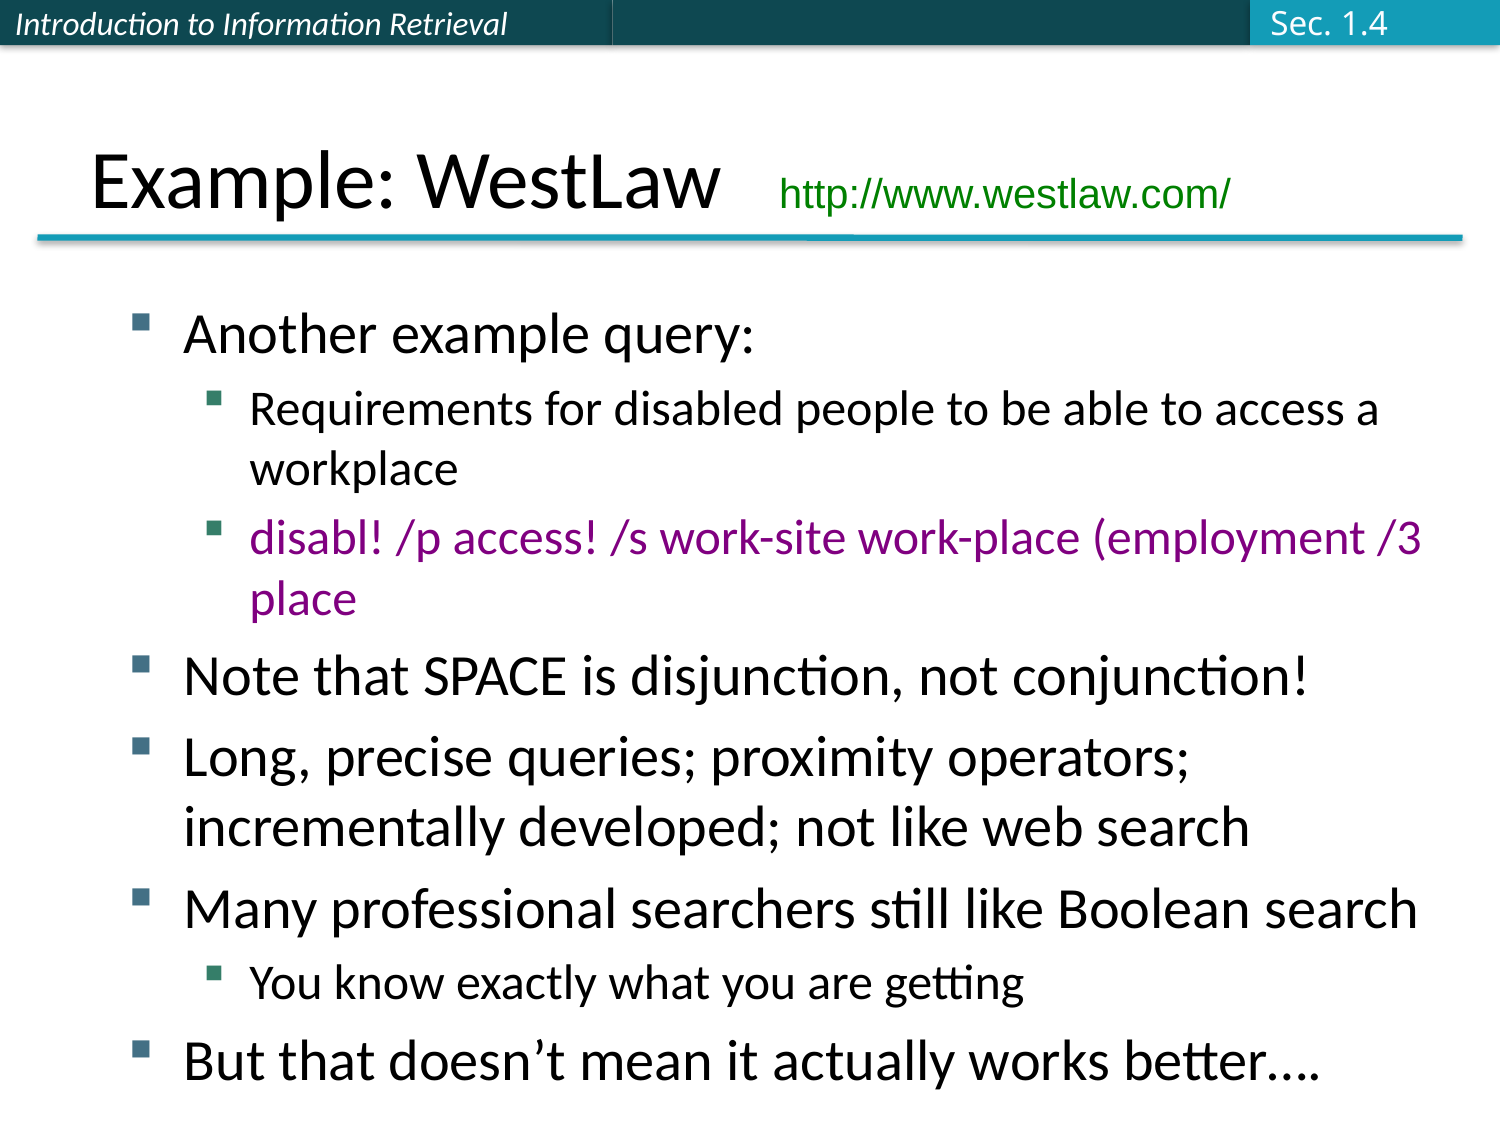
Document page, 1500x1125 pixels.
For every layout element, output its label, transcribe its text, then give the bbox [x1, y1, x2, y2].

text_box Sec. 1.4 [1255, 0, 1404, 50]
title Example: WestLaw http://www.westlaw.com/ [75, 45, 1425, 233]
list Another example query: Requirements for disabled people to be able to access a workplace disabl! /p access! /s work-site work-place (employment /3 place Note that SPACE is disjunction, not conjunction! Long, precise queries; proximity operators; incrementally developed; not like web search Many professional searchers still like Boolean search You know exactly what you are getting But that doesn’t mean it actually works better…. [112, 287, 1450, 1088]
